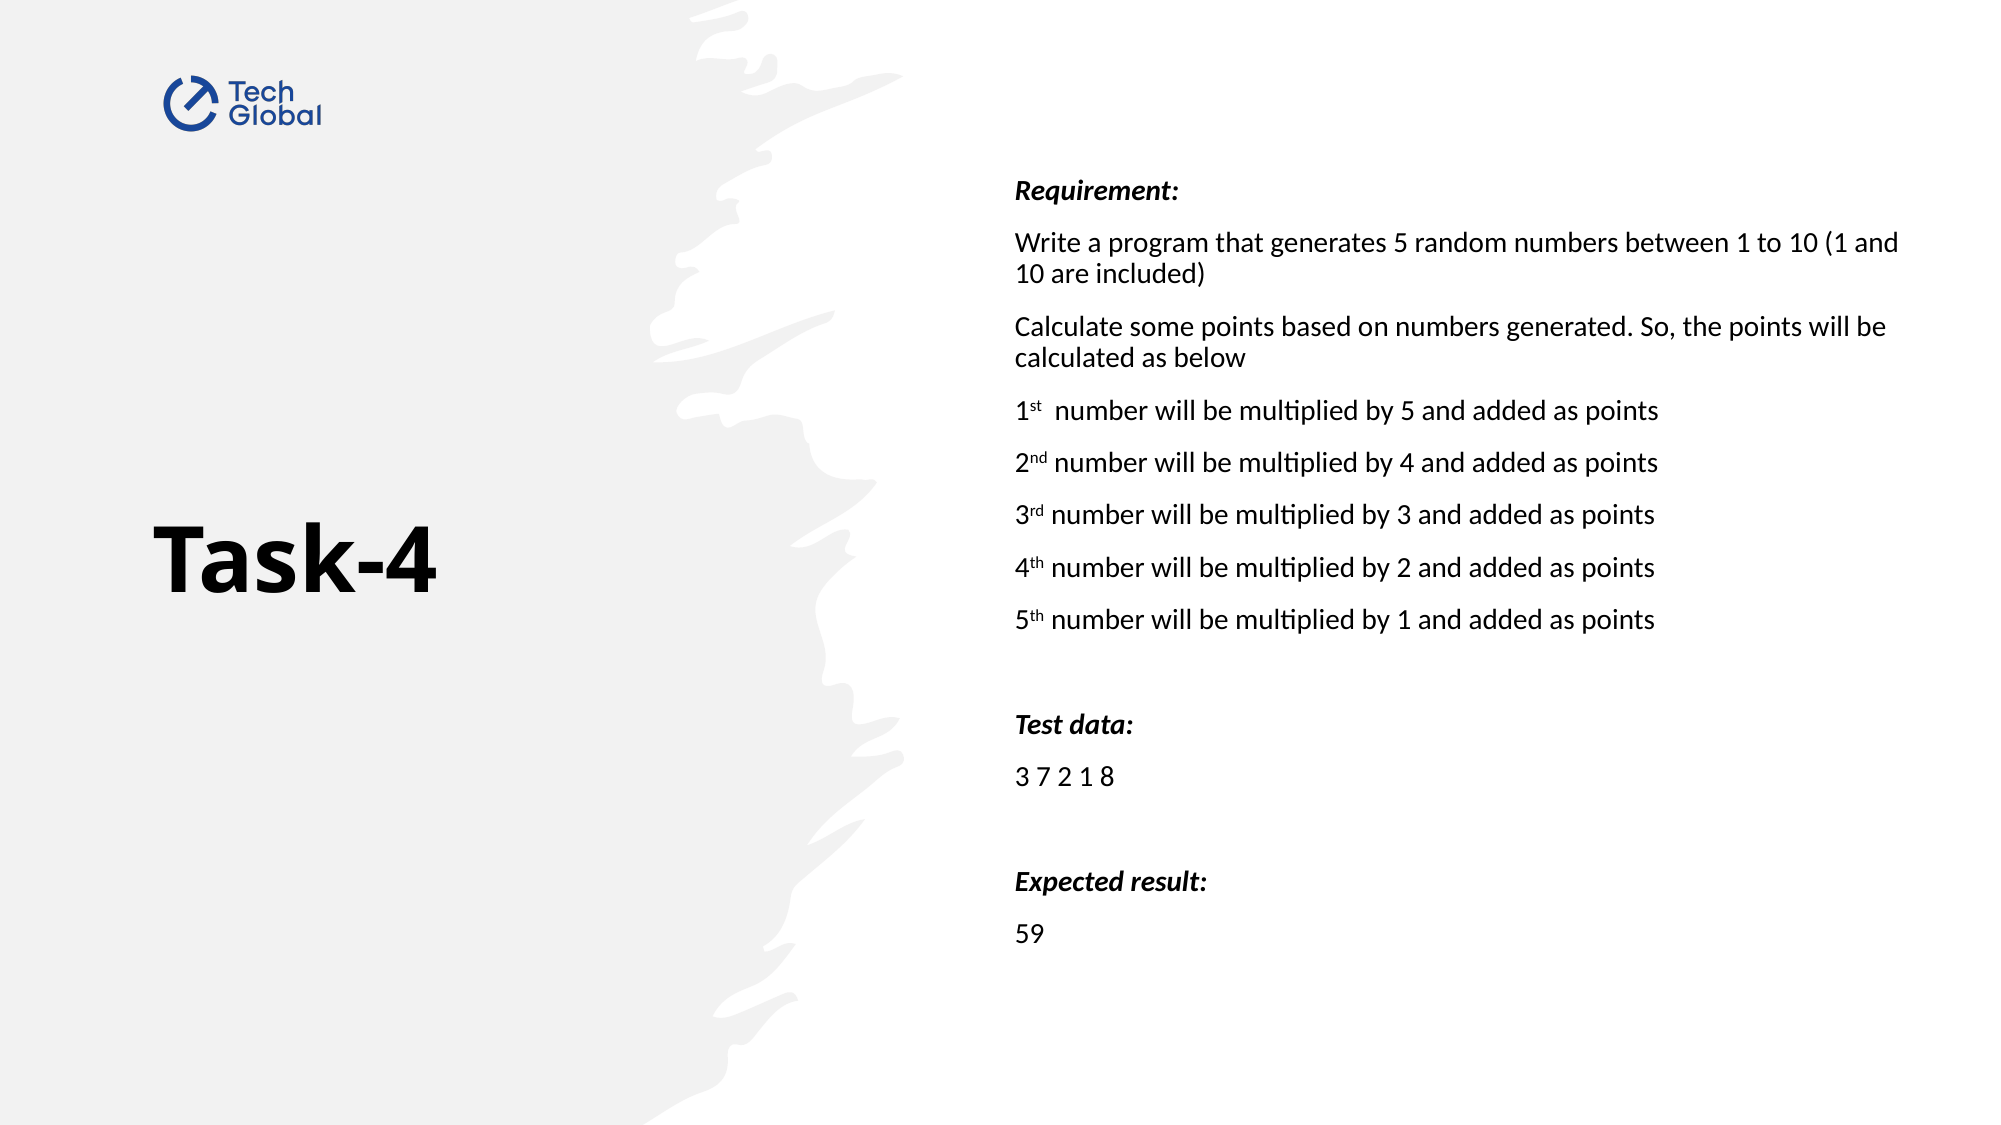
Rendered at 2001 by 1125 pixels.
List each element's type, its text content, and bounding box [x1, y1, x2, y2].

text_box [645, 0, 2000, 1125]
text_box [0, 0, 904, 1125]
list Requirement: Write a program that generates 5 random numbers between 1 to 10 (1 and 10 are included) Calculate some points based on numbers generated. So, the points will be calculated as below 1st number will be multiplied by 5 and added as points 2nd number will be multiplied by 4 and added as points 3rd number will be multiplied by 3 and added as points 4th number will be multiplied by 2 and added as points 5th number will be multiplied by 1 and added as points Test data: 3 7 2 1 8 Expected result: 59 [999, 28, 1946, 1097]
picture [149, 66, 334, 141]
title Task-4 [137, 116, 800, 1008]
